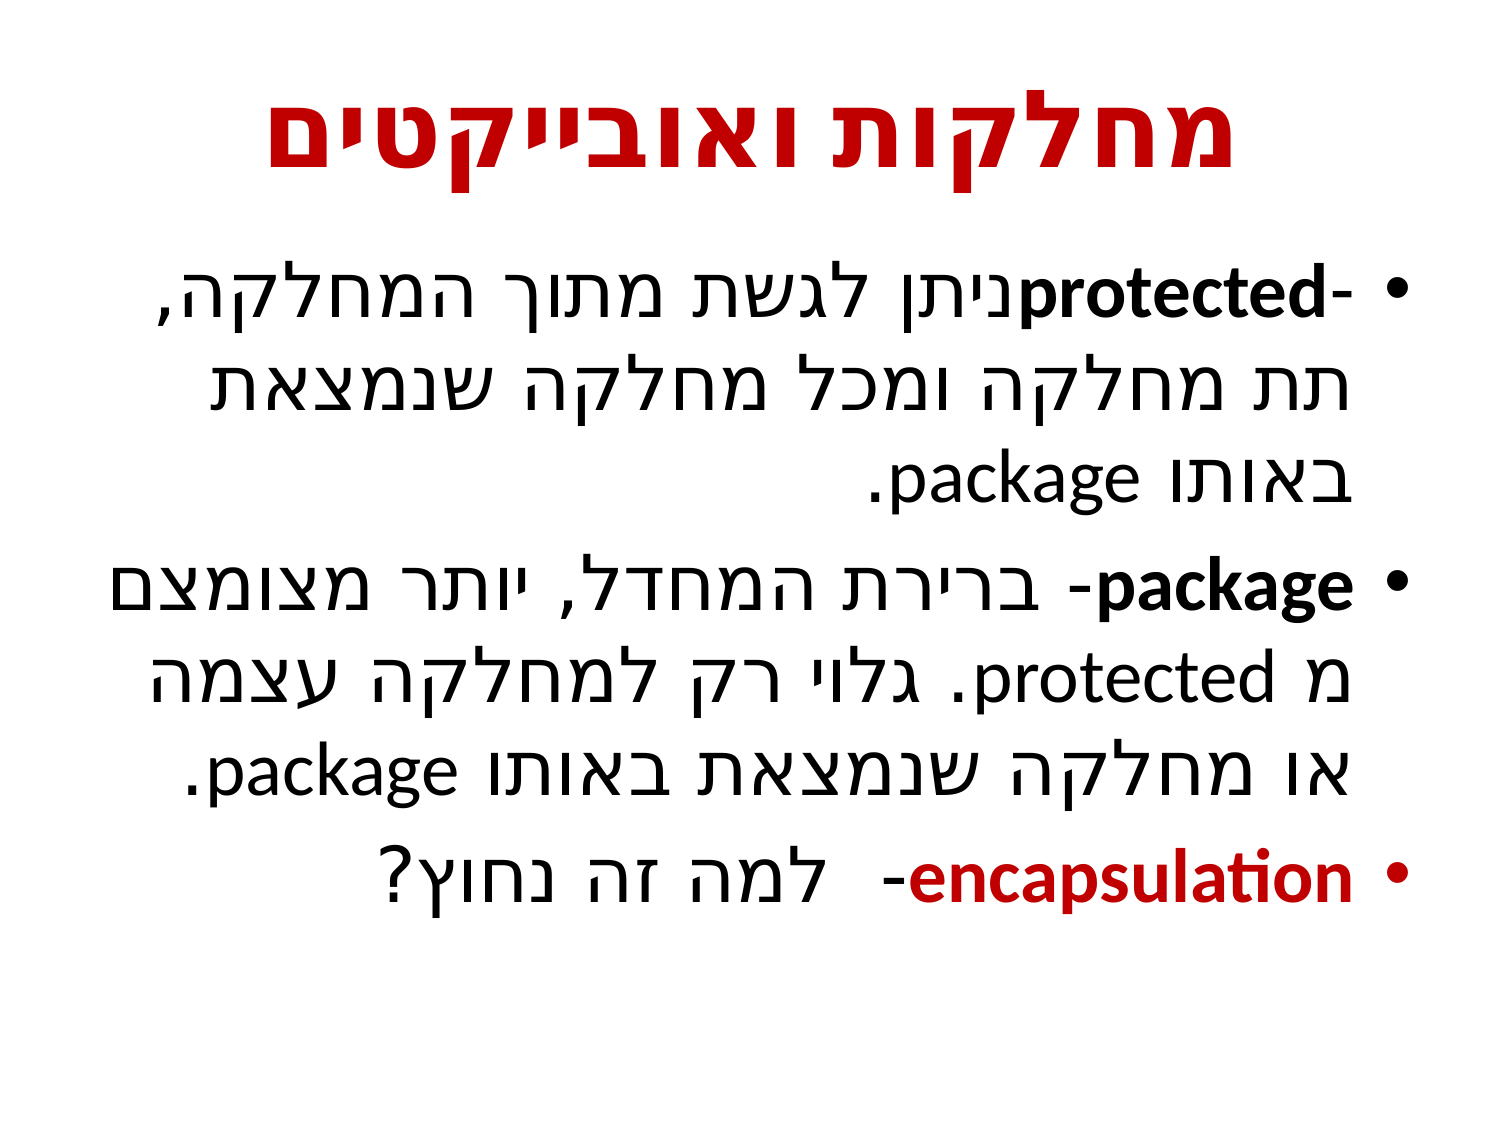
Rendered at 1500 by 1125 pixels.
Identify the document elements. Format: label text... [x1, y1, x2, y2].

list -protectedניתן לגשת מתוך המחלקה, תת מחלקה ומכל מחלקה שנמצאת באותו package. package- ברירת המחדל, יותר מצומצם מ protected. גלוי רק למחלקה עצמה או מחלקה שנמצאת באותו package. encapsulation- למה זה נחוץ? [76, 233, 1427, 976]
text_box מחלקות ואובייקטים [76, 30, 1427, 219]
